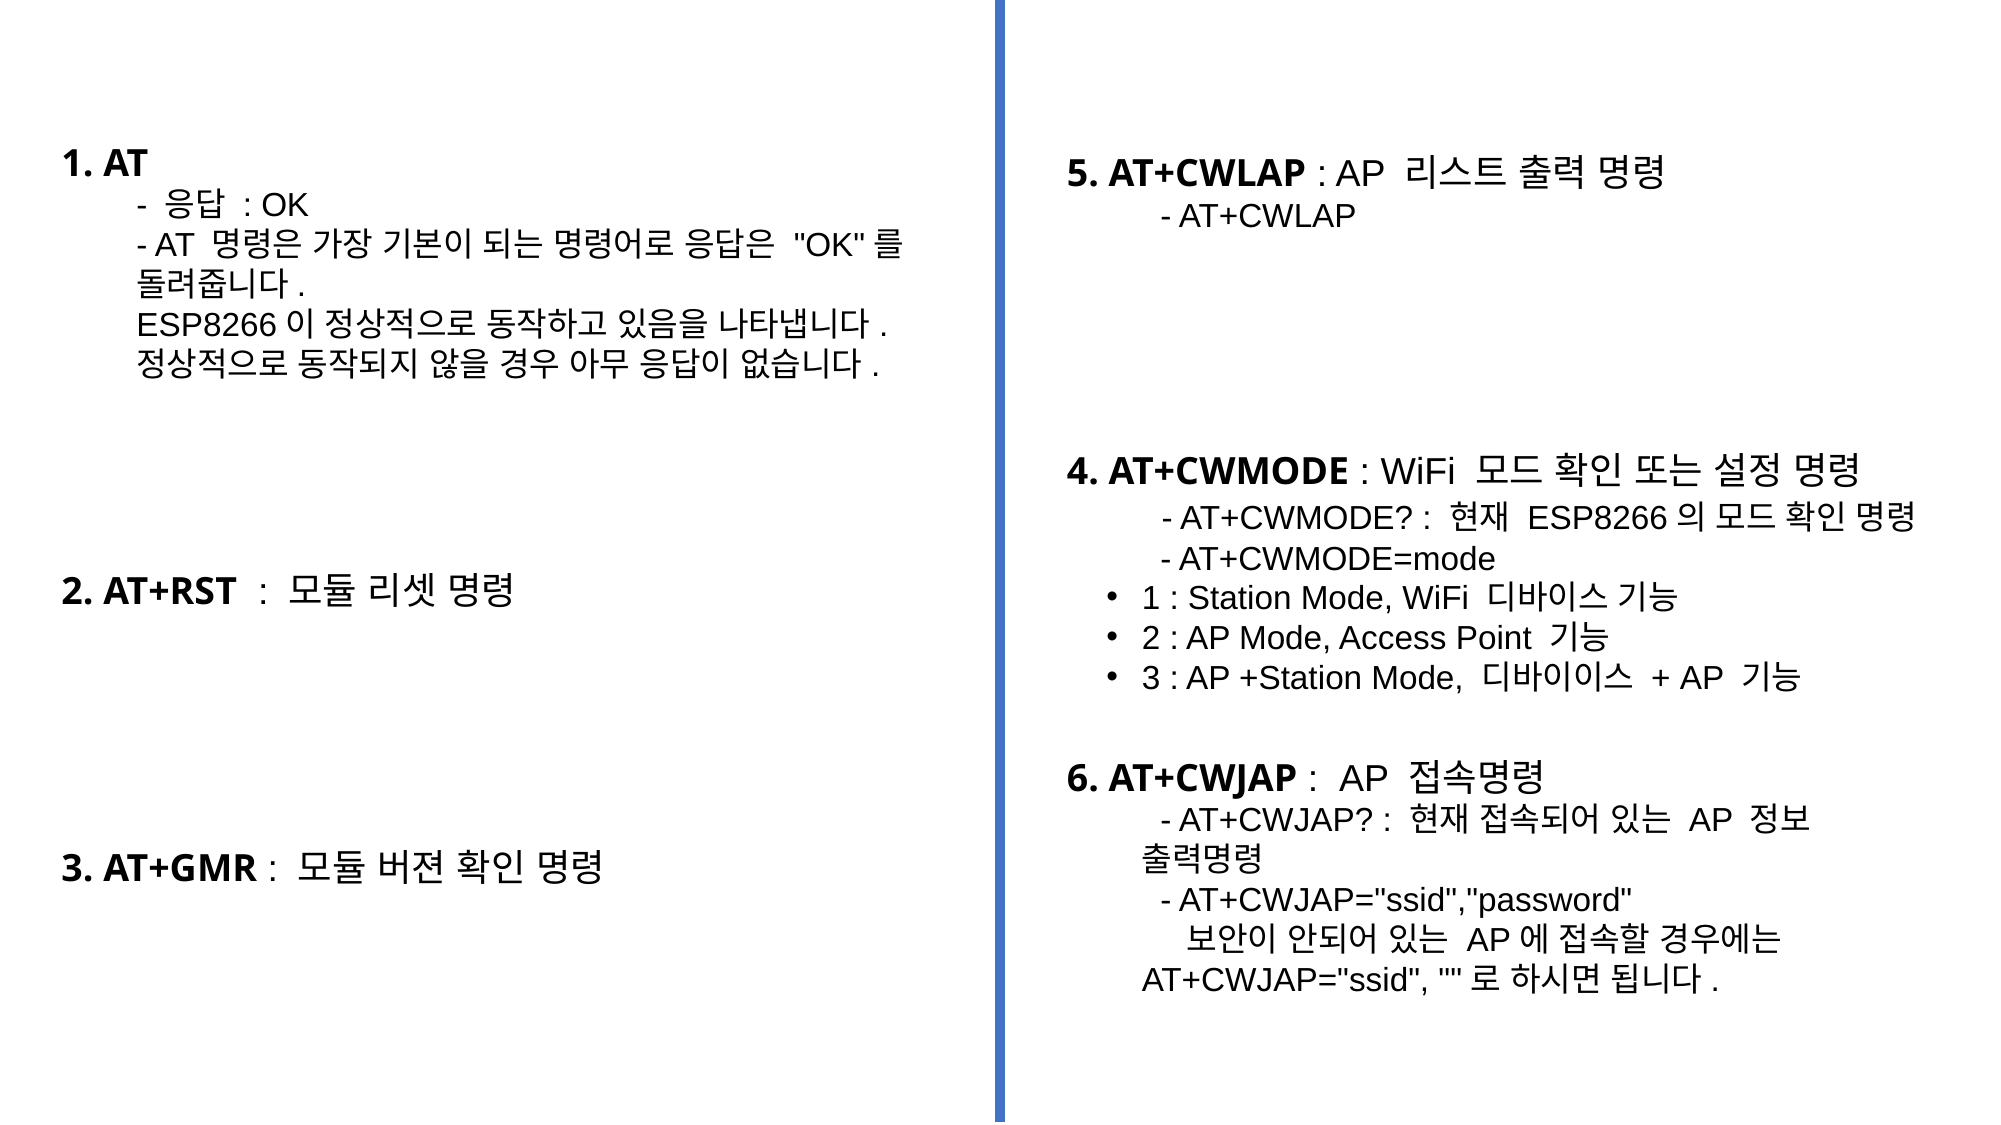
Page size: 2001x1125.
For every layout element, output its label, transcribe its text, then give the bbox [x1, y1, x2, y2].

text_box 1. AT - 응답 : OK - AT 명령은 가장 기본이 되는 명령어로 응답은 "OK"를 돌려줍니다. ESP8266이 정상적으로 동작하고 있음을 나타냅니다. 정상적으로 동작되지 않을 경우 아무 응답이 없습니다. [46, 131, 948, 391]
text_box 5. AT+CWLAP : AP 리스트 출력 명령 - AT+CWLAP [1052, 141, 2000, 241]
text_box 4. AT+CWMODE : WiFi 모드 확인 또는 설정 명령 - AT+CWMODE? : 현재 ESP8266의 모드 확인 명령 - AT+CWMODE=mode 1 : Station Mode, WiFi 디바이스 기능 2 : AP Mode, Access Point 기능 3 : AP +Station Mode, 디바이이스 + AP 기능 [1052, 439, 2000, 704]
text_box 6. AT+CWJAP : AP 접속명령 - AT+CWJAP? : 현재 접속되어 있는 AP 정보 출력명령 - AT+CWJAP="ssid","password" 보안이 안되어 있는 AP에 접속할 경우에는 AT+CWJAP="ssid", ""로 하시면 됩니다. [1052, 746, 1935, 1006]
text_box 2. AT+RST : 모듈 리셋 명령 [46, 559, 842, 620]
text_box 3. AT+GMR : 모듈 버젼 확인 명령 [46, 836, 808, 897]
